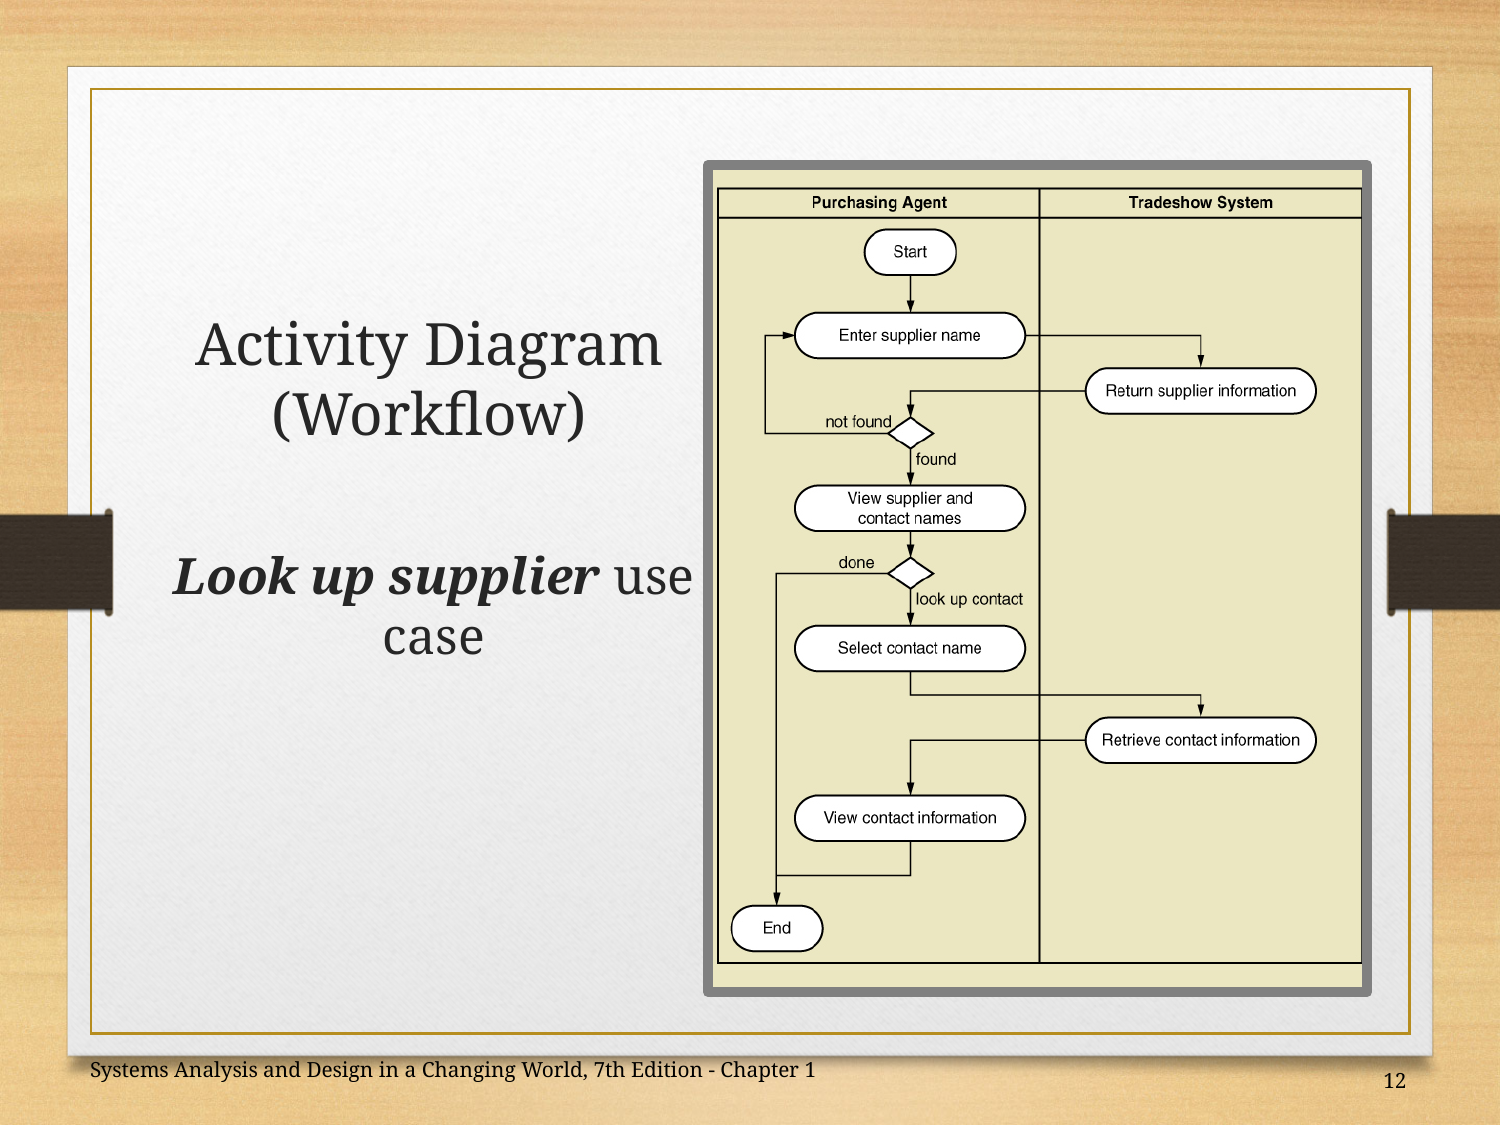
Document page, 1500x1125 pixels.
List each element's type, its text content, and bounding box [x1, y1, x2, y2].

footer Systems Analysis and Design in a Changing World, 7th Edition - Chapter 1 [75, 1059, 913, 1105]
picture [0, 0, 1500, 1125]
list Look up supplier use case [136, 537, 703, 838]
title Activity Diagram (Workflow) [131, 299, 703, 525]
slide_number 12 [1356, 1059, 1422, 1105]
